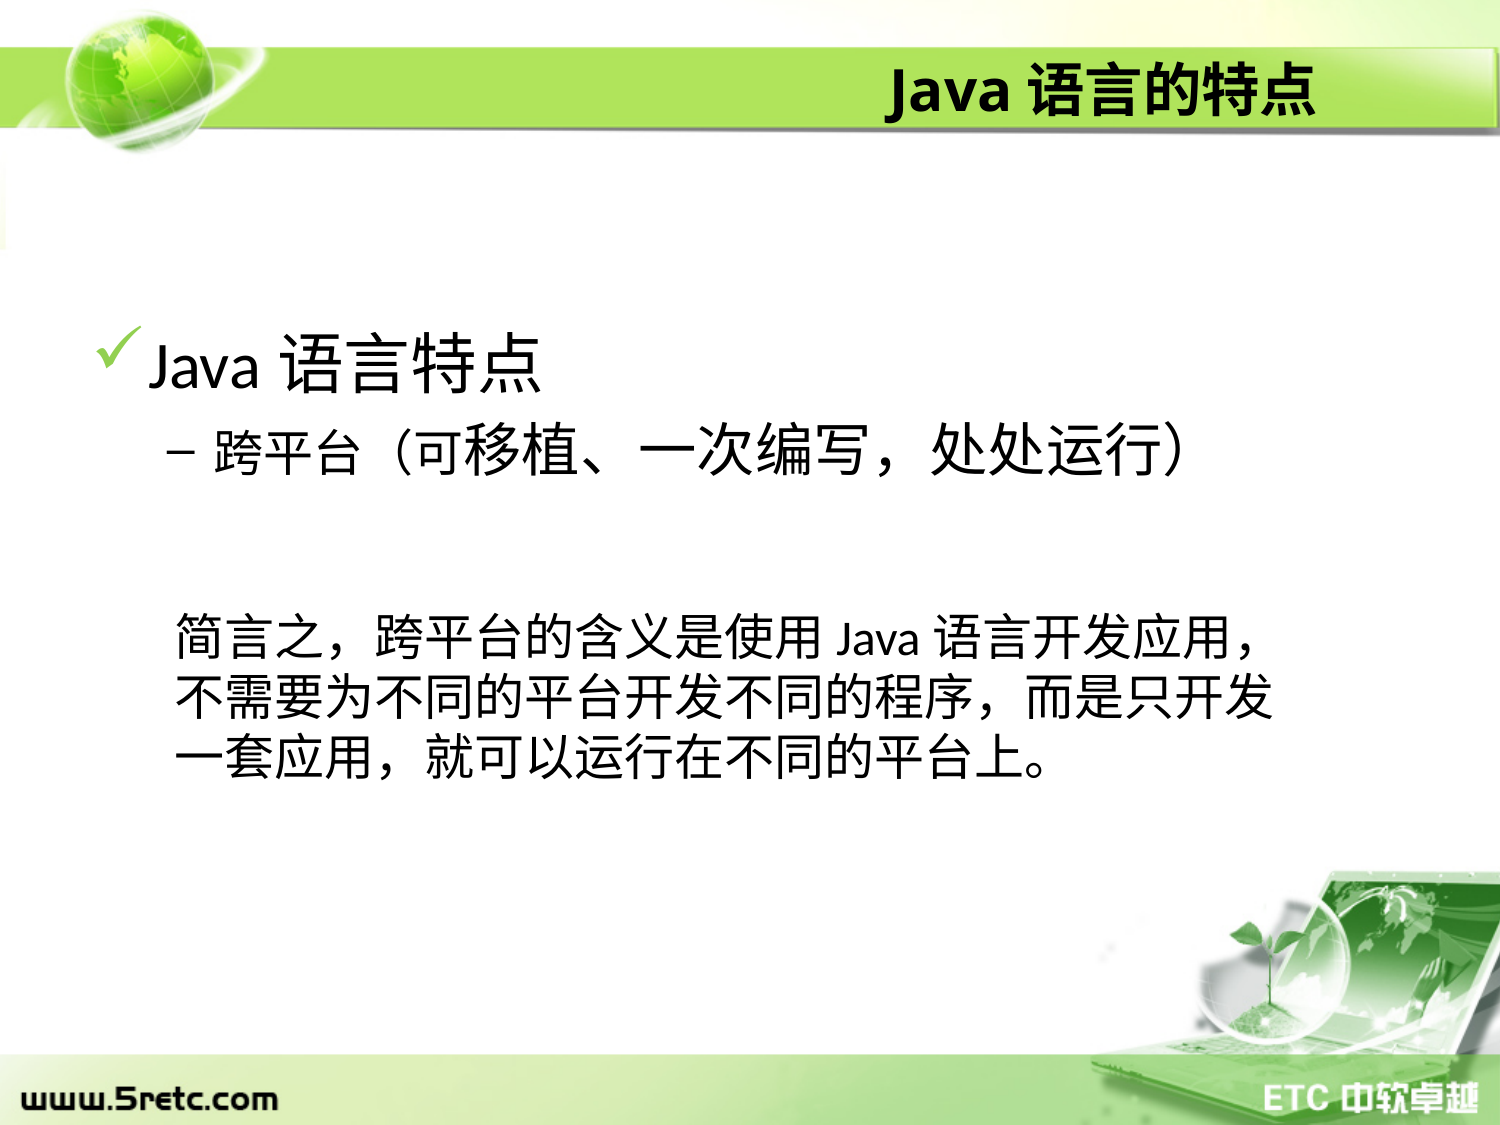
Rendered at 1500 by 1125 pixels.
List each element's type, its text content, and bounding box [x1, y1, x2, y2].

title Java语言的特点 [719, 46, 1489, 129]
text_box 简言之，跨平台的含义是使用Java语言开发应用，不需要为不同的平台开发不同的程序，而是只开发一套应用，就可以运行在不同的平台上。 [159, 597, 1294, 793]
list Java语言特点 跨平台（可移植、一次编写，处处运行） [76, 314, 1319, 504]
picture [0, 0, 1500, 1125]
